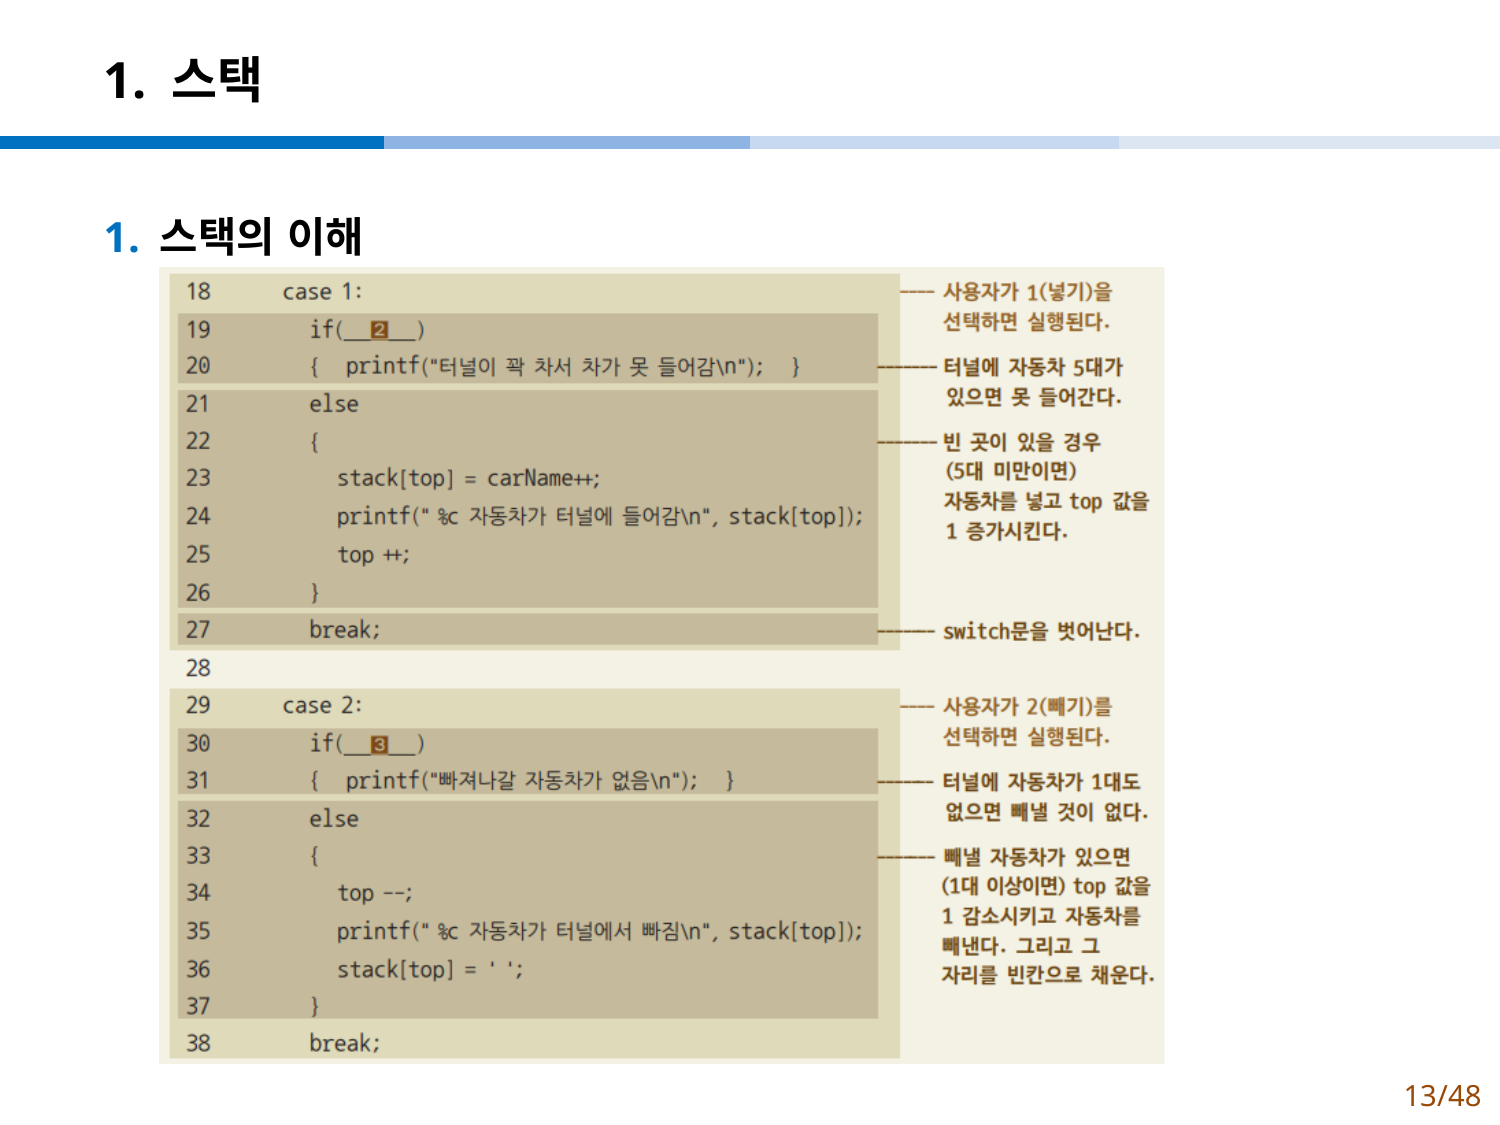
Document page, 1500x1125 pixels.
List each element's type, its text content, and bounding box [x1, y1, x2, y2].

picture [159, 266, 1166, 1065]
title 1. 스택 [88, 32, 1330, 124]
list 스택의 이해 [88, 177, 1459, 1077]
